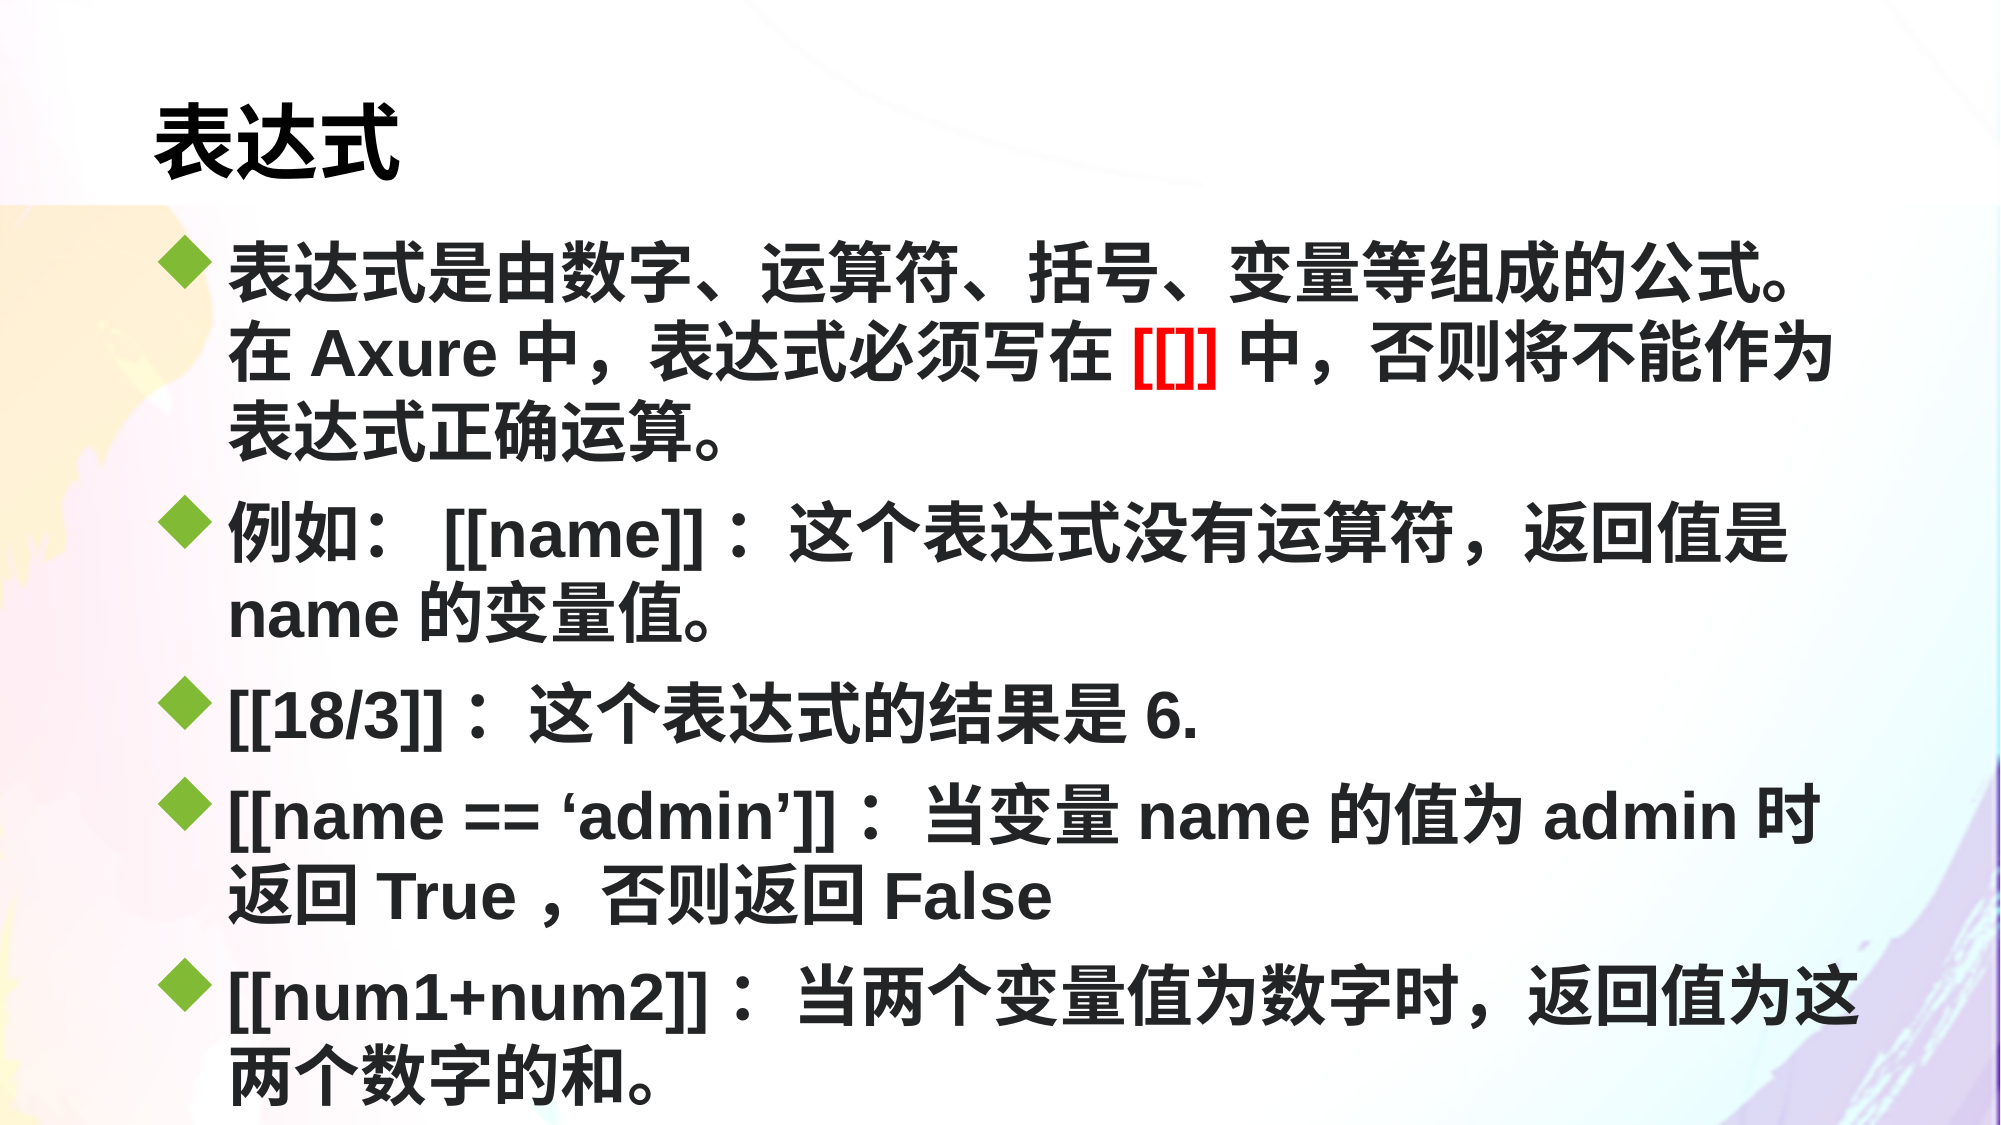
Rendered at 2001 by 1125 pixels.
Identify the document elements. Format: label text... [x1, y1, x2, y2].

picture [0, 0, 2001, 1125]
text_box 表达式是由数字、运算符、括号、变量等组成的公式。在Axure中，表达式必须写在[[]]中，否则将不能作为表达式正确运算。 例如：[[name]]：这个表达式没有运算符，返回值是name的变量值。 [[18/3]]：这个表达式的结果是6. [[name == ‘admin’]]：当变量name的值为admin时返回True，否则返回False [[num1+num2]]：当两个变量值为数字时，返回值为这两个数字的和。 [137, 222, 1902, 1121]
title 表达式 [137, 59, 1863, 222]
